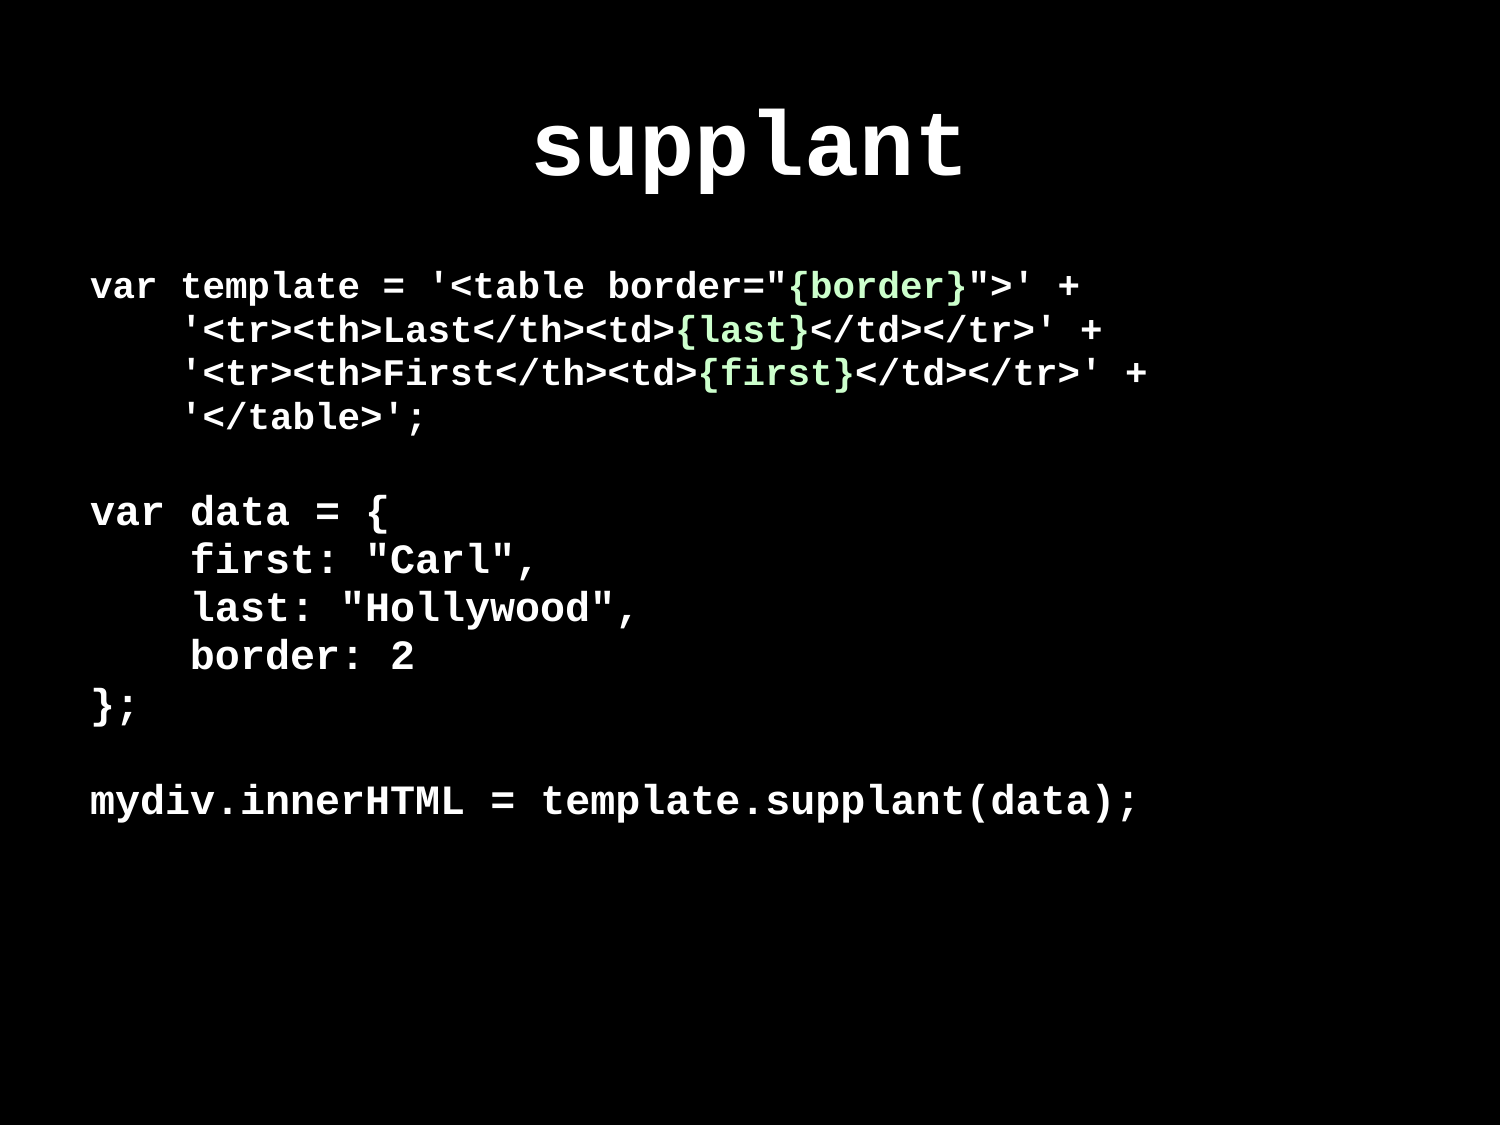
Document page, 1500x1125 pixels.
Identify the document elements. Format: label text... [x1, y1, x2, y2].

title supplant [74, 44, 1426, 233]
list var template = '<table border="{border}">' + '<tr><th>Last</th><td>{last}</td></tr>' + '<tr><th>First</th><td>{first}</td></tr>' + '</table>'; var data = { first: "Carl", last: "Hollywood", border: 2 }; mydiv.innerHTML = template.supplant(data); [74, 262, 1426, 1088]
